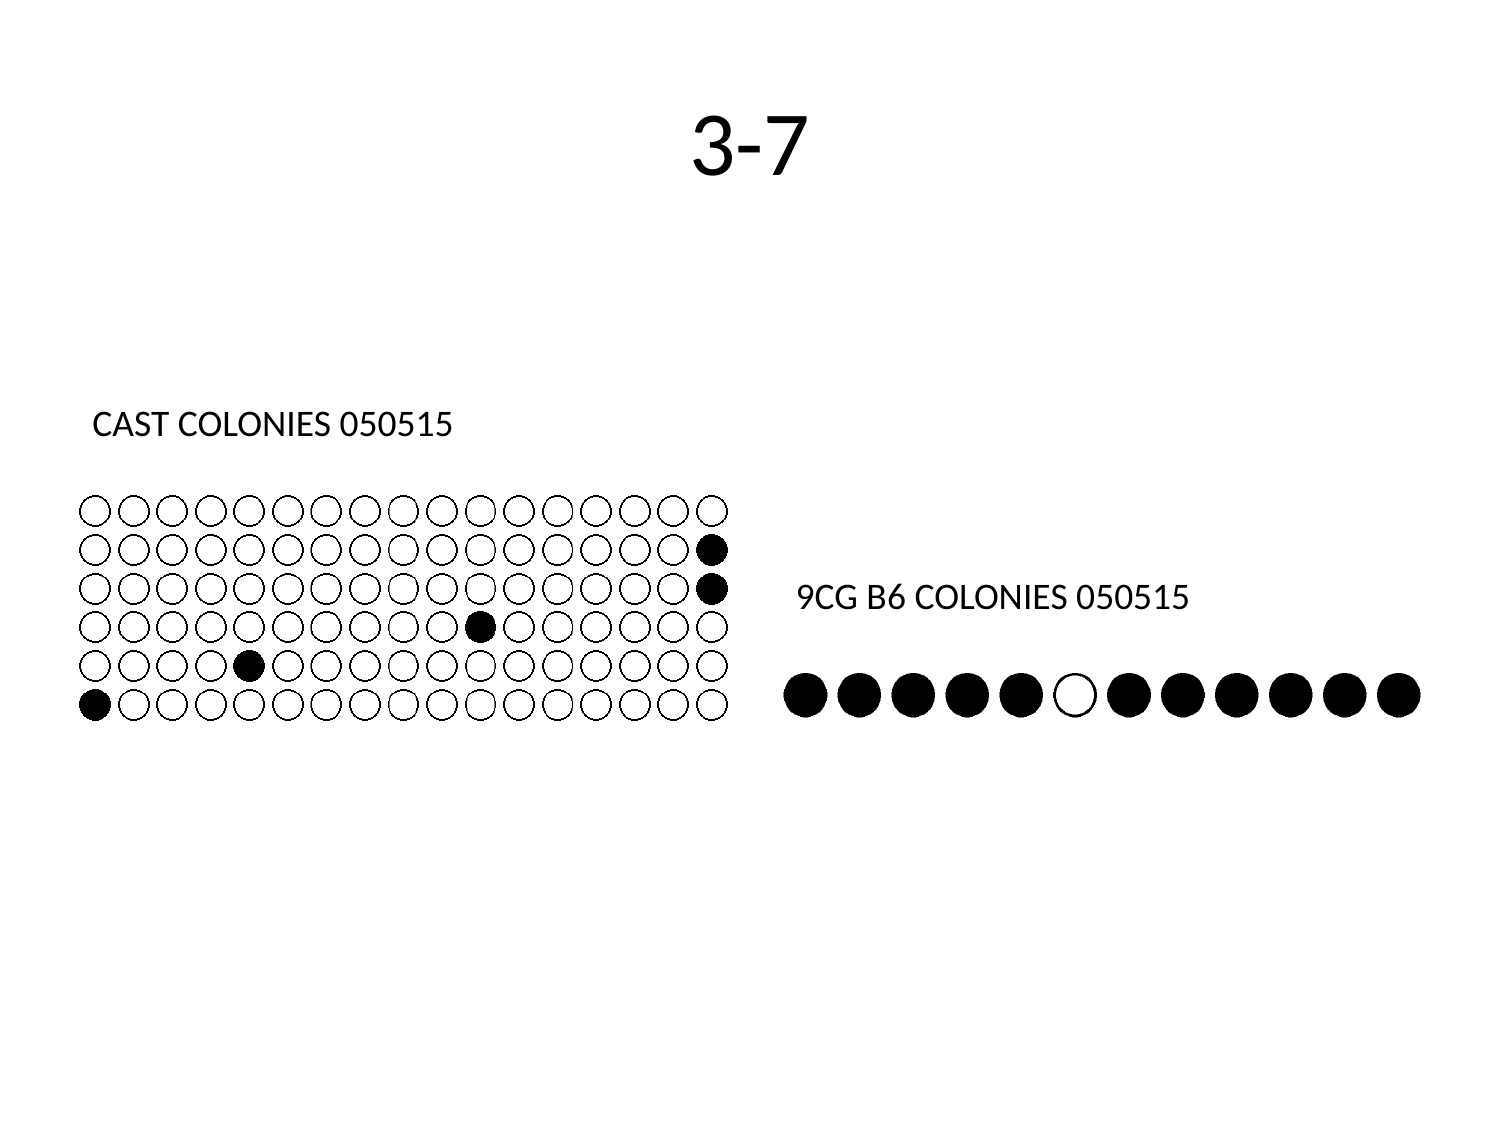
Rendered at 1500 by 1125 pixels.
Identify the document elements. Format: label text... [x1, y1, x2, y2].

picture [74, 491, 731, 724]
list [777, 664, 1426, 724]
text_box 9CG B6 COLONIES 050515 [780, 564, 1206, 624]
text_box CAST COLONIES 050515 [77, 391, 469, 452]
title 3-7 [75, 45, 1425, 233]
